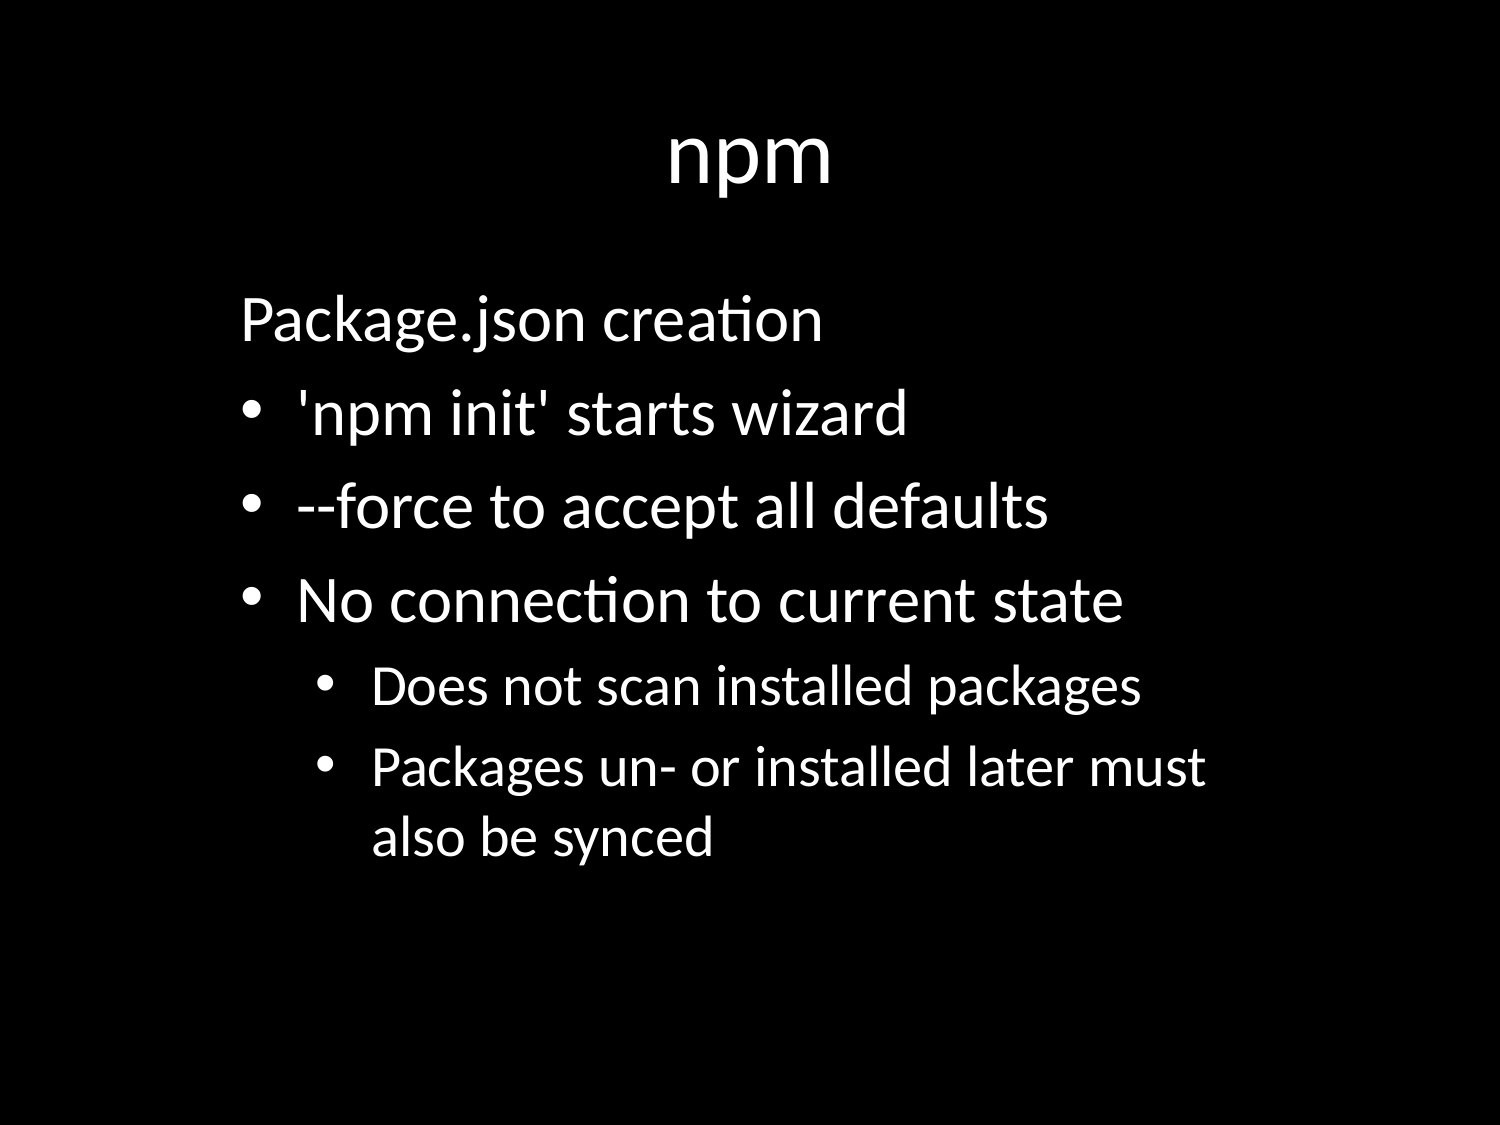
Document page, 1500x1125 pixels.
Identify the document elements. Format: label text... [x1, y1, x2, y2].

subtitle Package.json creation 'npm init' starts wizard --force to accept all defaults No connection to current state Does not scan installed packages Packages un- or installed later must also be synced [225, 267, 1275, 1024]
title npm [112, 26, 1388, 268]
